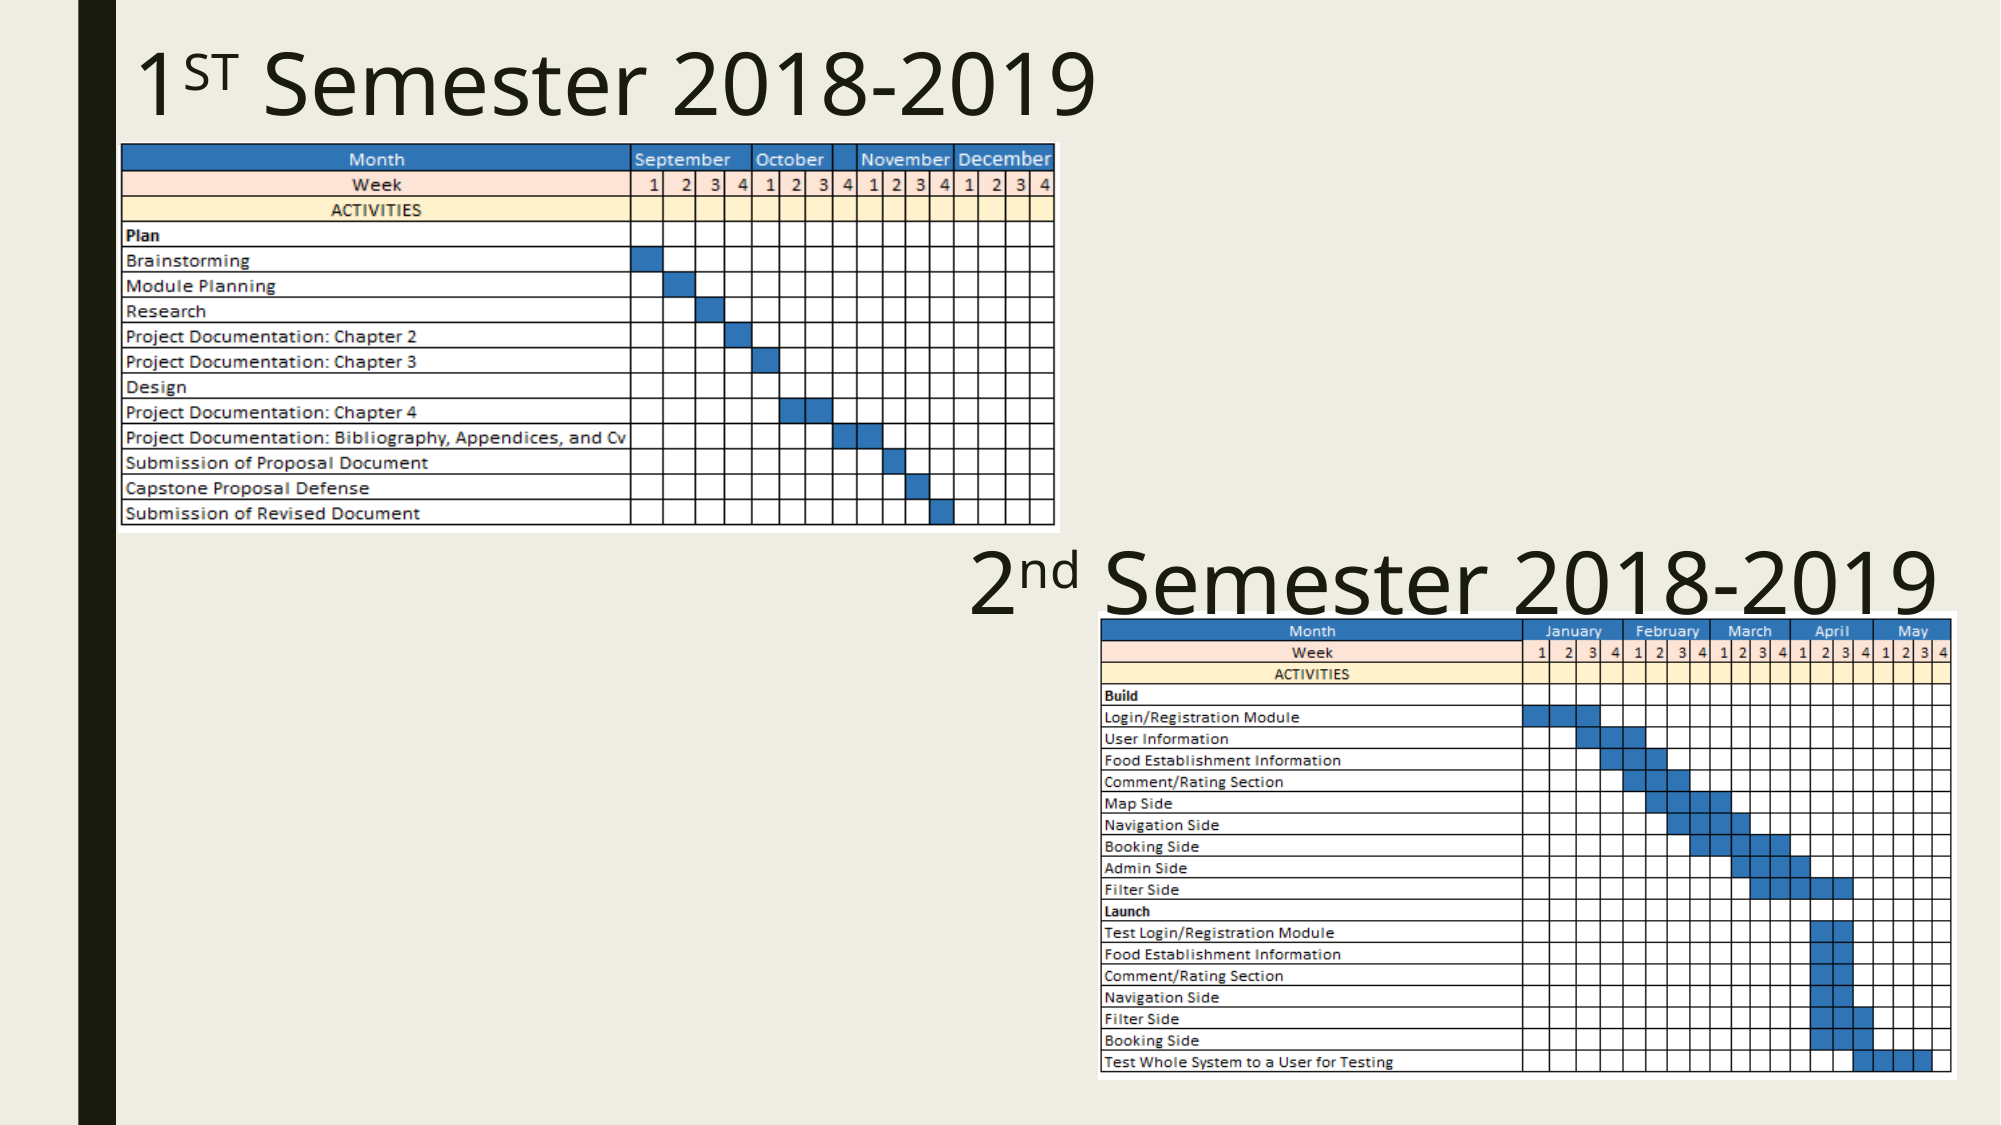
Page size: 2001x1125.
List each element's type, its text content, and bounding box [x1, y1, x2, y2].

text_box 2nd Semester 2018-2019 [381, 532, 1957, 642]
picture [1098, 611, 1957, 1080]
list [118, 142, 1061, 533]
title 1ST Semester 2018-2019 [118, 33, 1694, 143]
